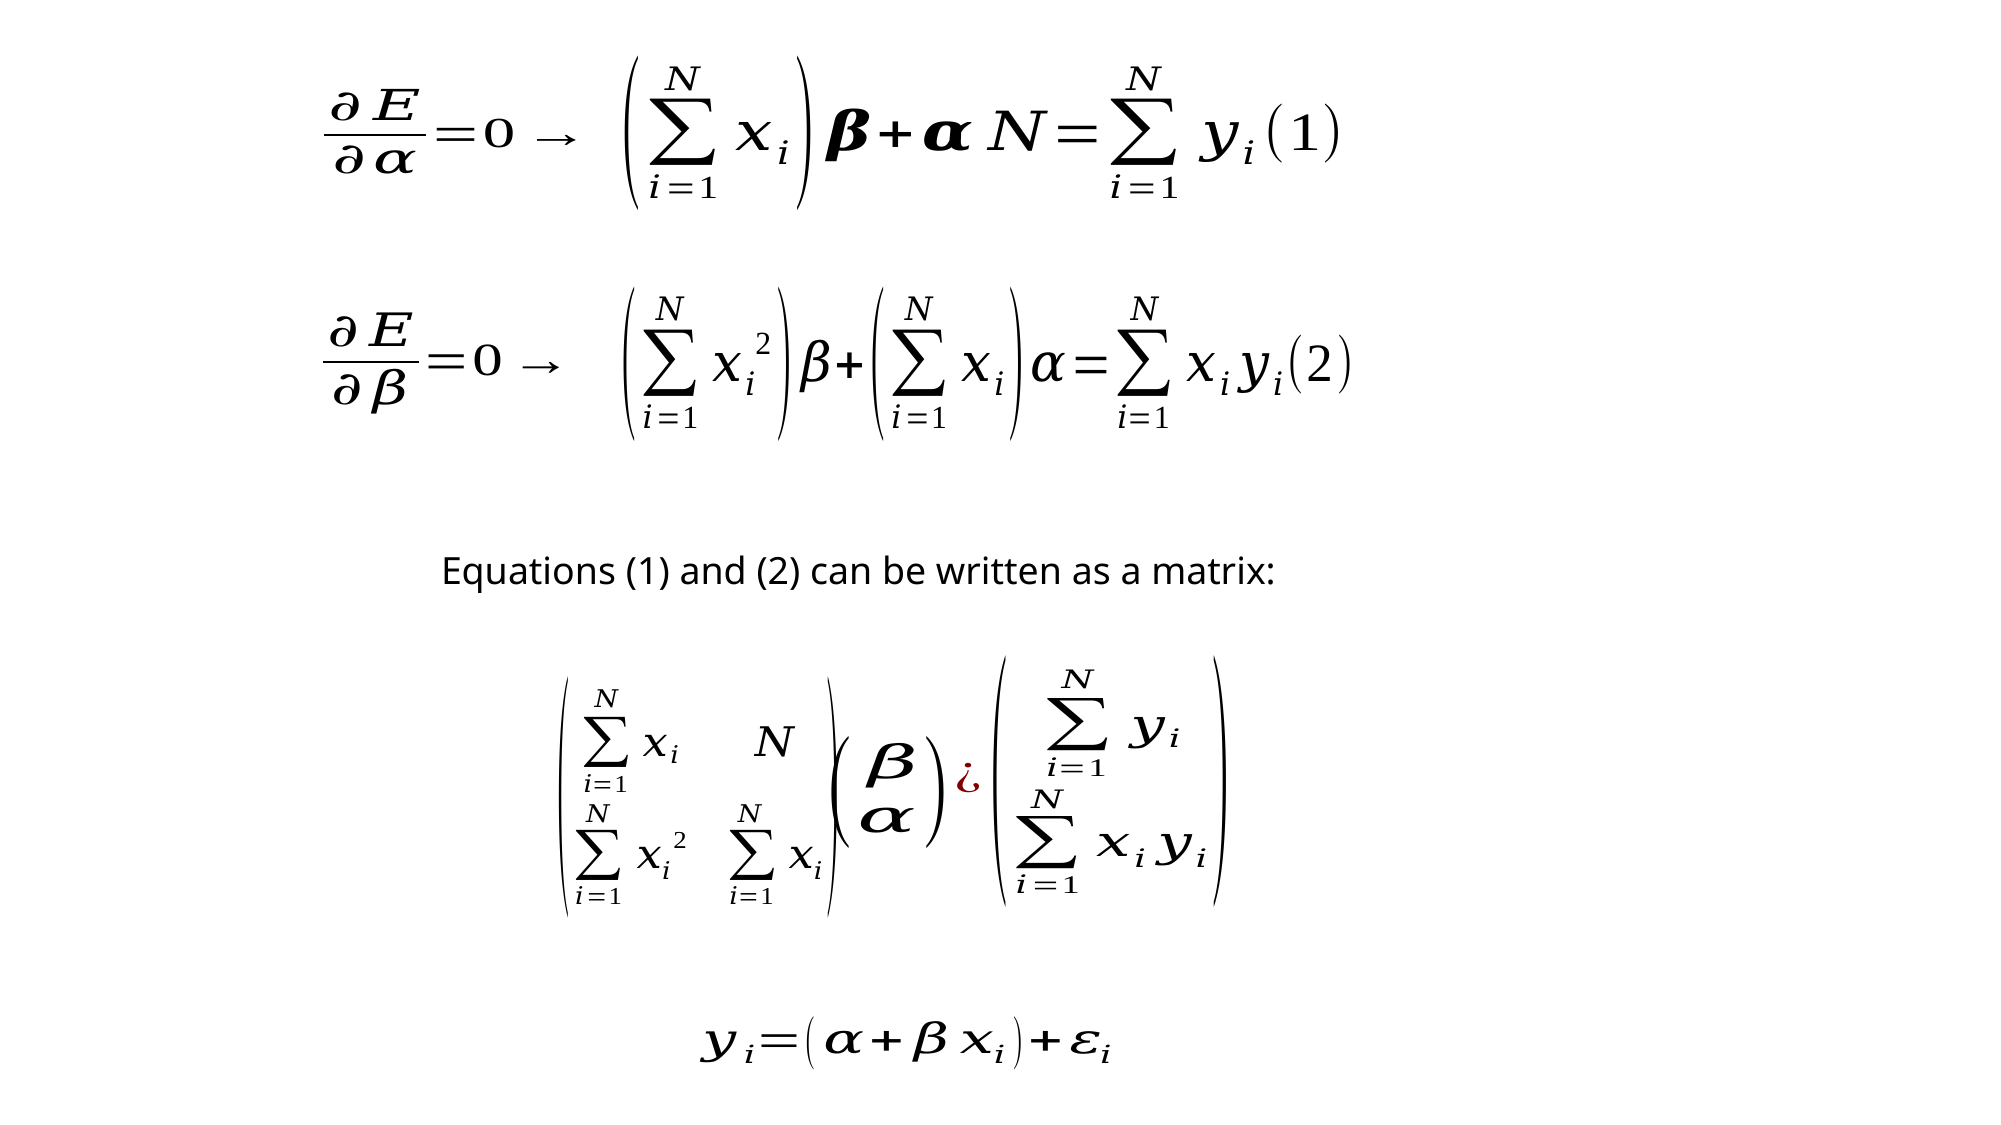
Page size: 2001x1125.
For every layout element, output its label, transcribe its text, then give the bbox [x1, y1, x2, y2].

text_box Equations (1) and (2) can be written as a matrix: [426, 539, 1305, 600]
